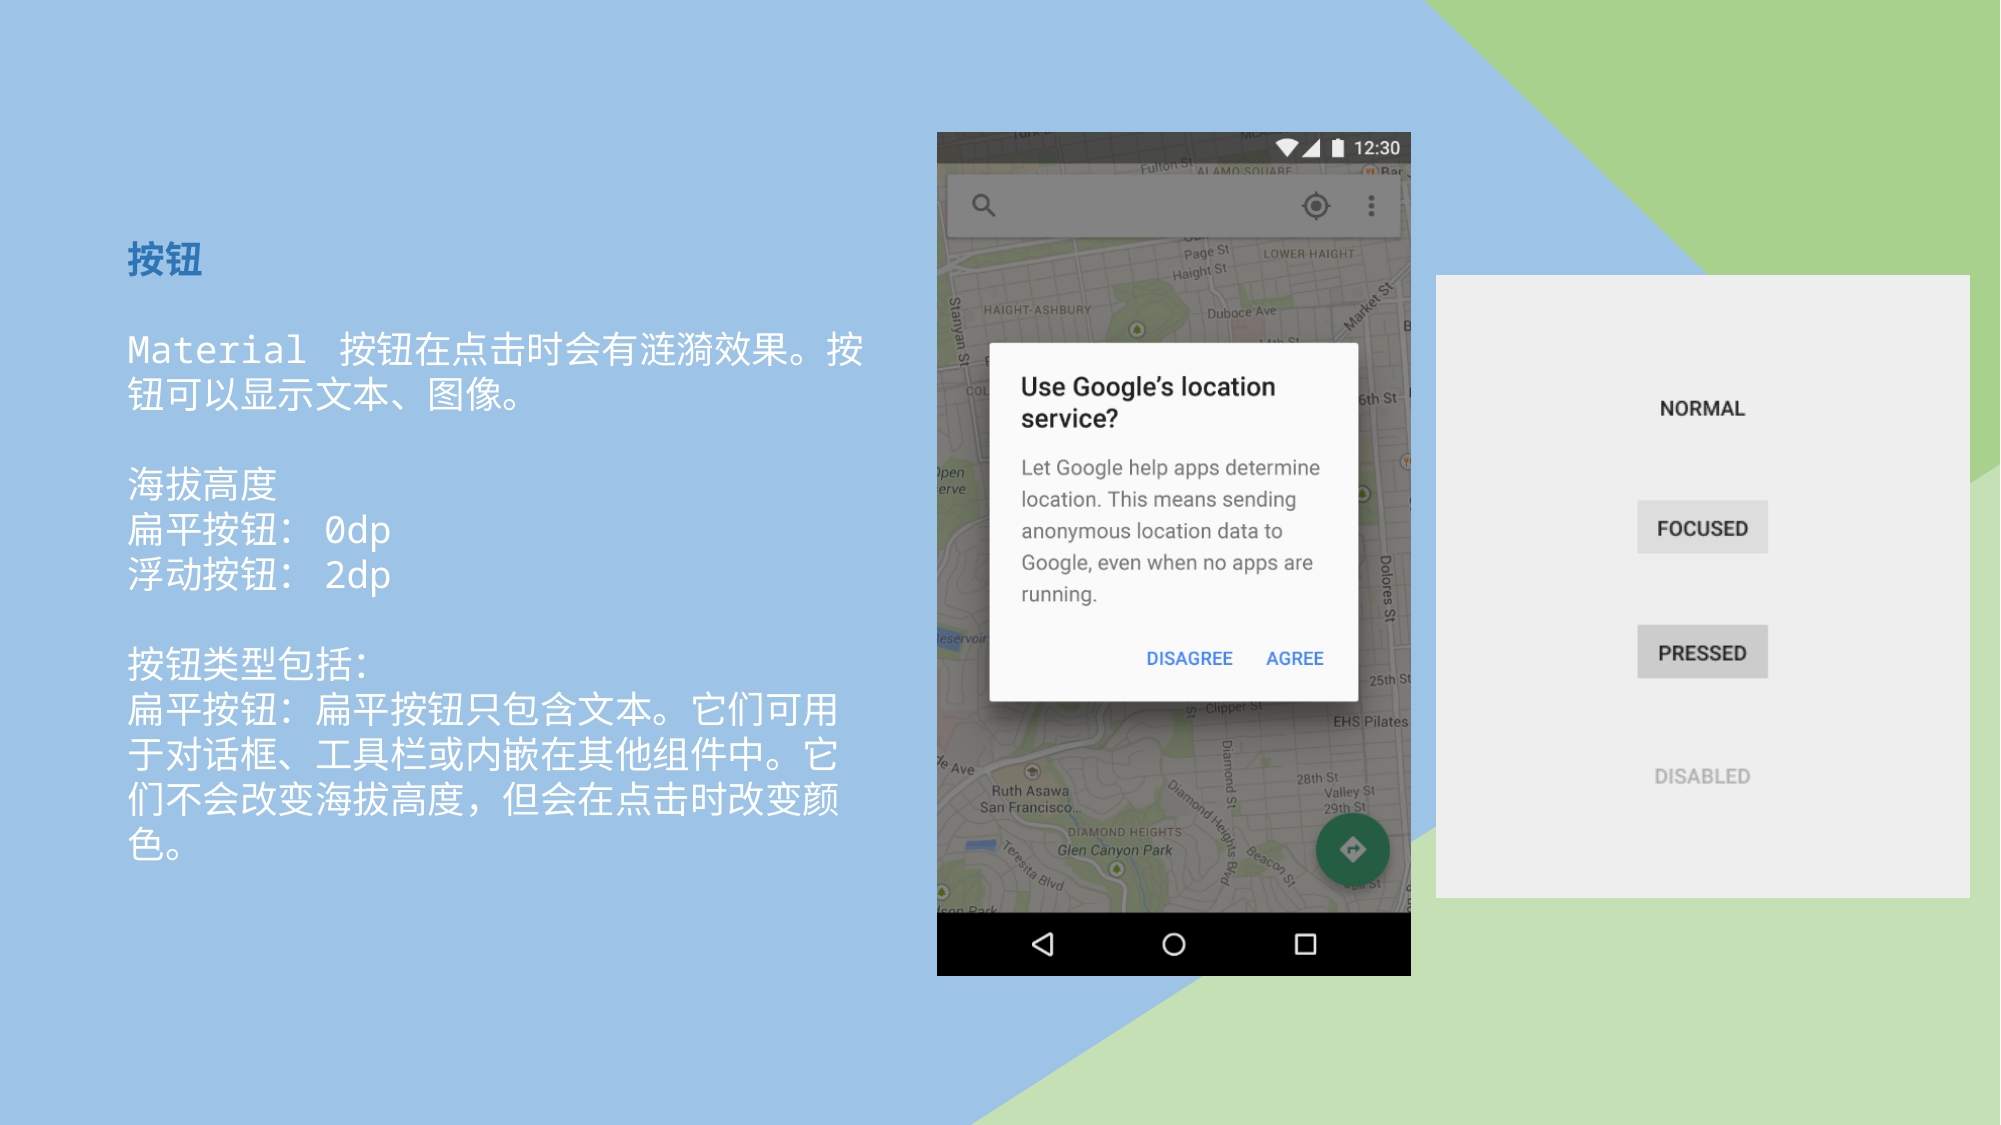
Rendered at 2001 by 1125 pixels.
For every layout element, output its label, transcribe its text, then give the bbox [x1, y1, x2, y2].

text_box [968, 463, 2000, 1125]
text_box 按钮 Material 按钮在点击时会有涟漪效果。按钮可以显示文本、图像。 海拔高度 扁平按钮：0dp 浮动按钮：2dp 按钮类型包括： 扁平按钮：扁平按钮只包含文本。它们可用于对话框、工具栏或内嵌在其他组件中。它们不会改变海拔高度，但会在点击时改变颜色。 [112, 228, 888, 874]
picture [1436, 275, 1970, 898]
picture [937, 132, 1411, 976]
text_box [1422, 0, 2000, 481]
